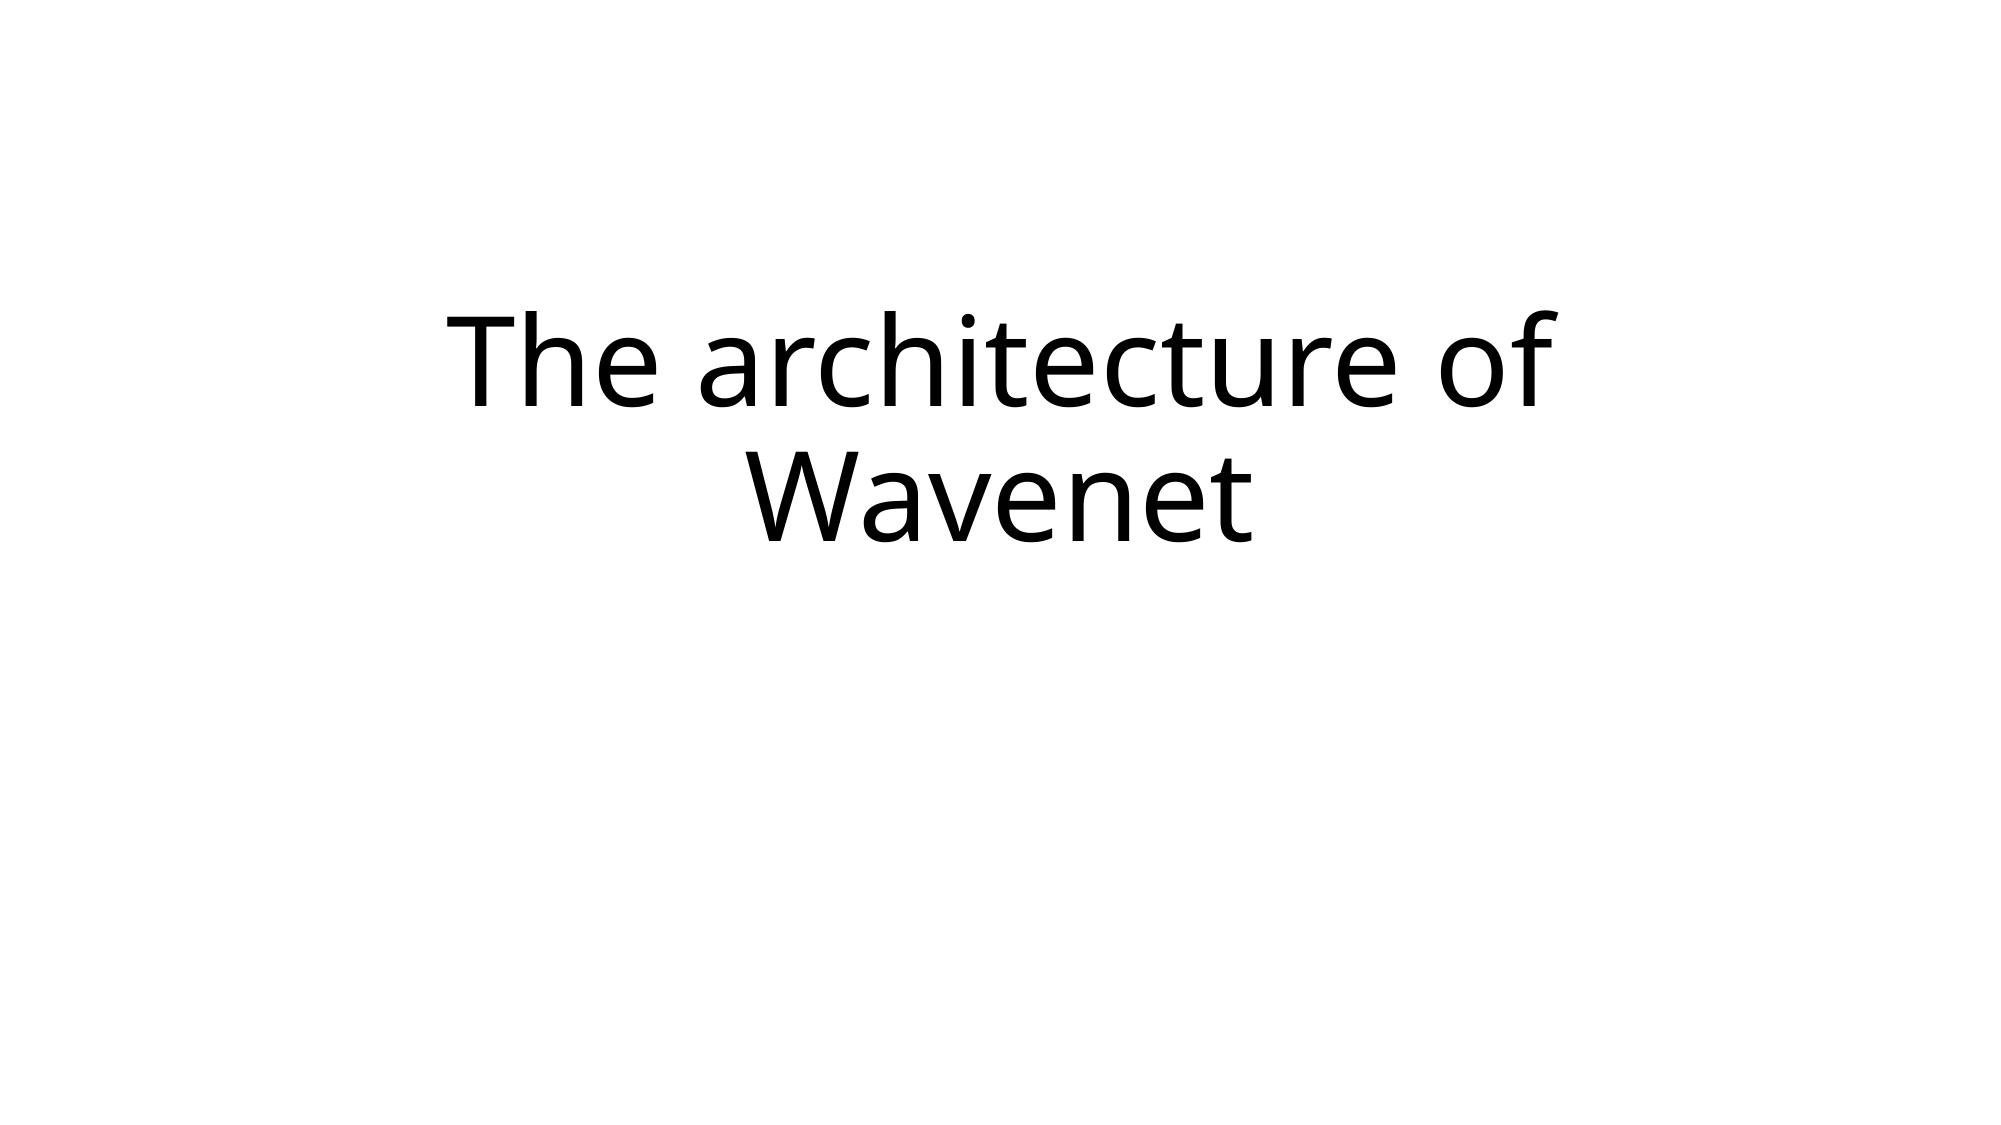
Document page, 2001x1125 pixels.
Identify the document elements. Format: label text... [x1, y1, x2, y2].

title The architecture of Wavenet [249, 184, 1750, 576]
